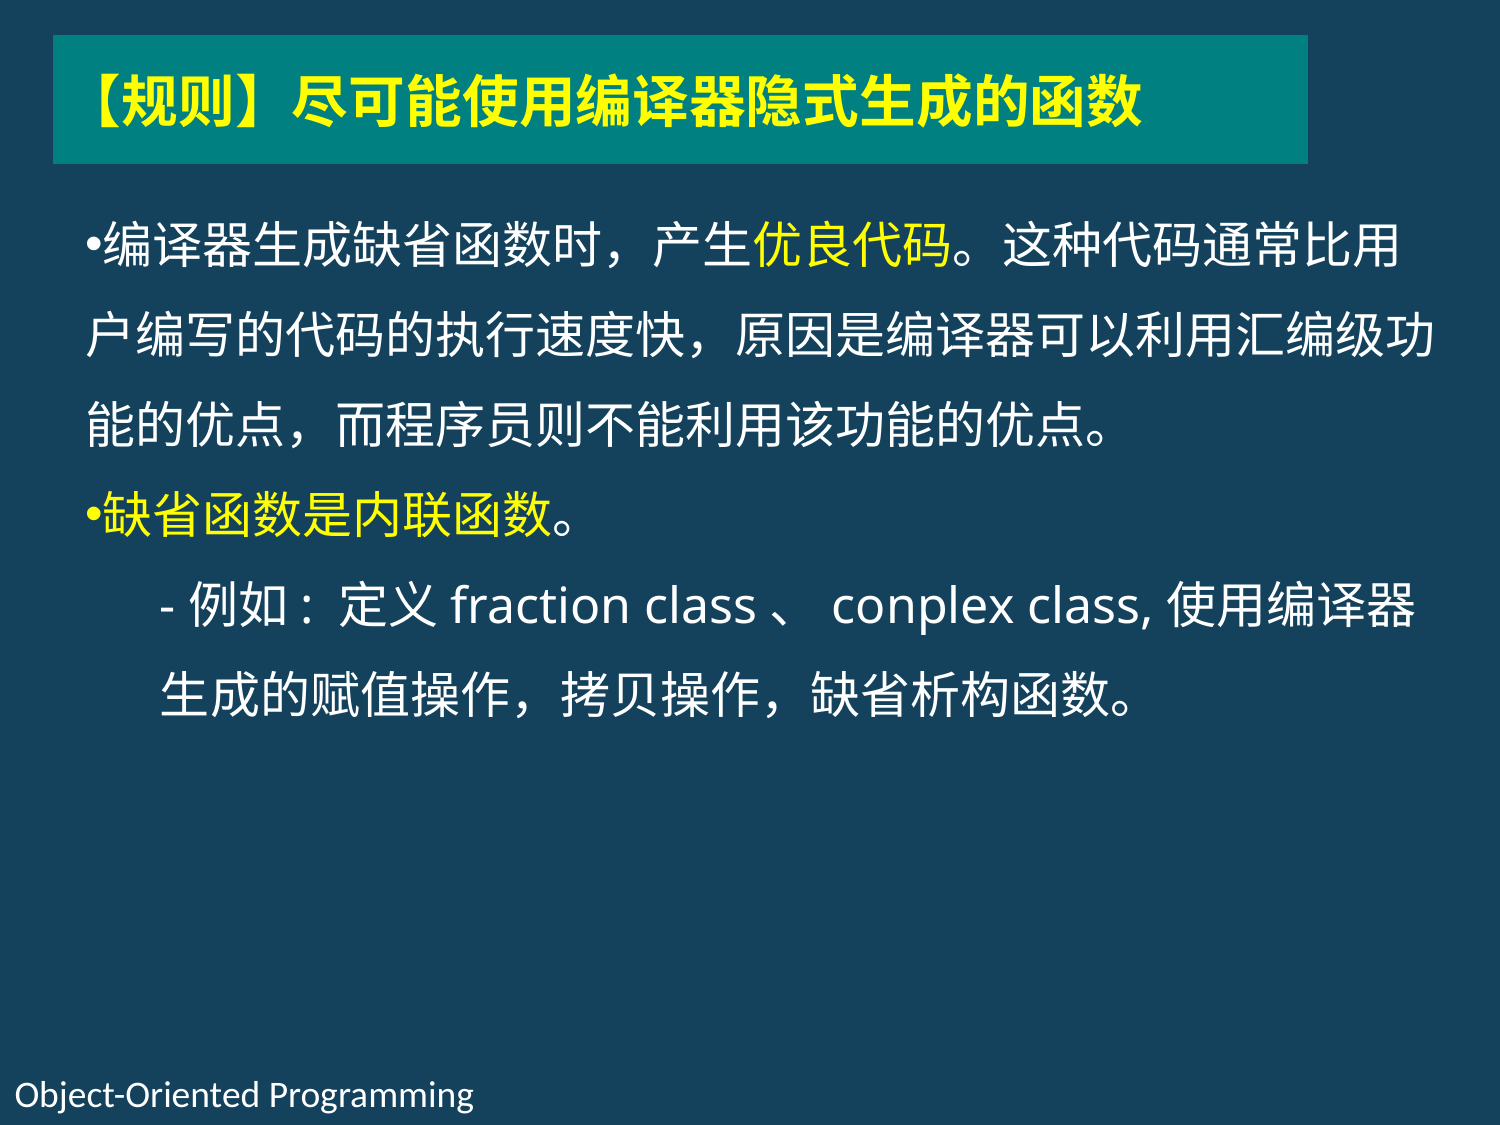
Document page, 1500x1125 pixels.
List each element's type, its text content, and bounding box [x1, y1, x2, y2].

text_box 编译器生成缺省函数时，产生优良代码。这种代码通常比用户编写的代码的执行速度快，原因是编译器可以利用汇编级功能的优点，而程序员则不能利用该功能的优点。 缺省函数是内联函数。 -例如: 定义fraction class、conplex class,使用编译器生成的赋值操作，拷贝操作，缺省析构函数。 [70, 175, 1457, 731]
title 【规则】尽可能使用编译器隐式生成的函数 [53, 35, 1308, 164]
footer Object-Oriented Programming [0, 1062, 601, 1122]
